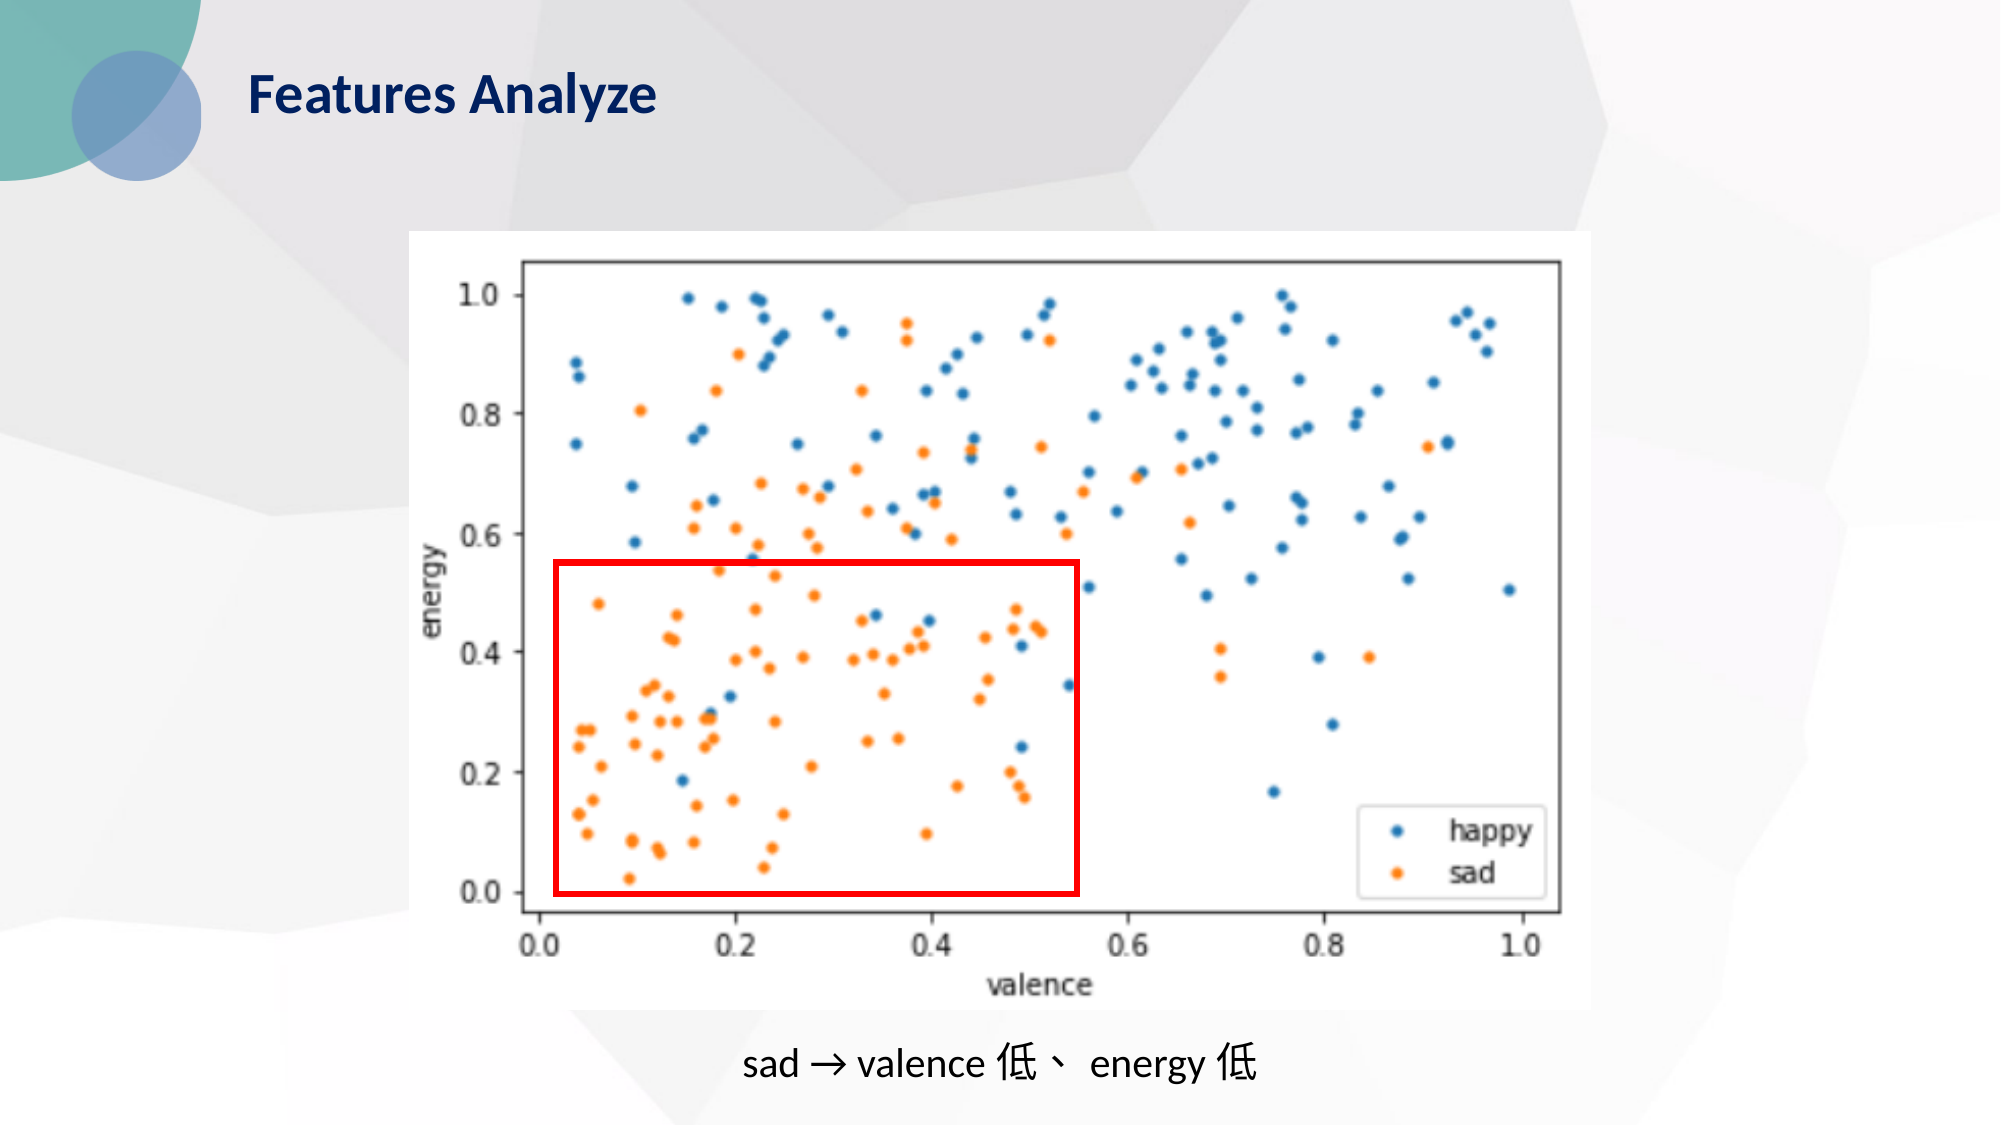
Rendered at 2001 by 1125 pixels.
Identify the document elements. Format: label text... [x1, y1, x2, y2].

picture [0, 0, 2001, 1125]
text_box sad → valence低、energy低 [727, 1028, 1273, 1094]
text_box Features Analyze [234, 47, 673, 133]
